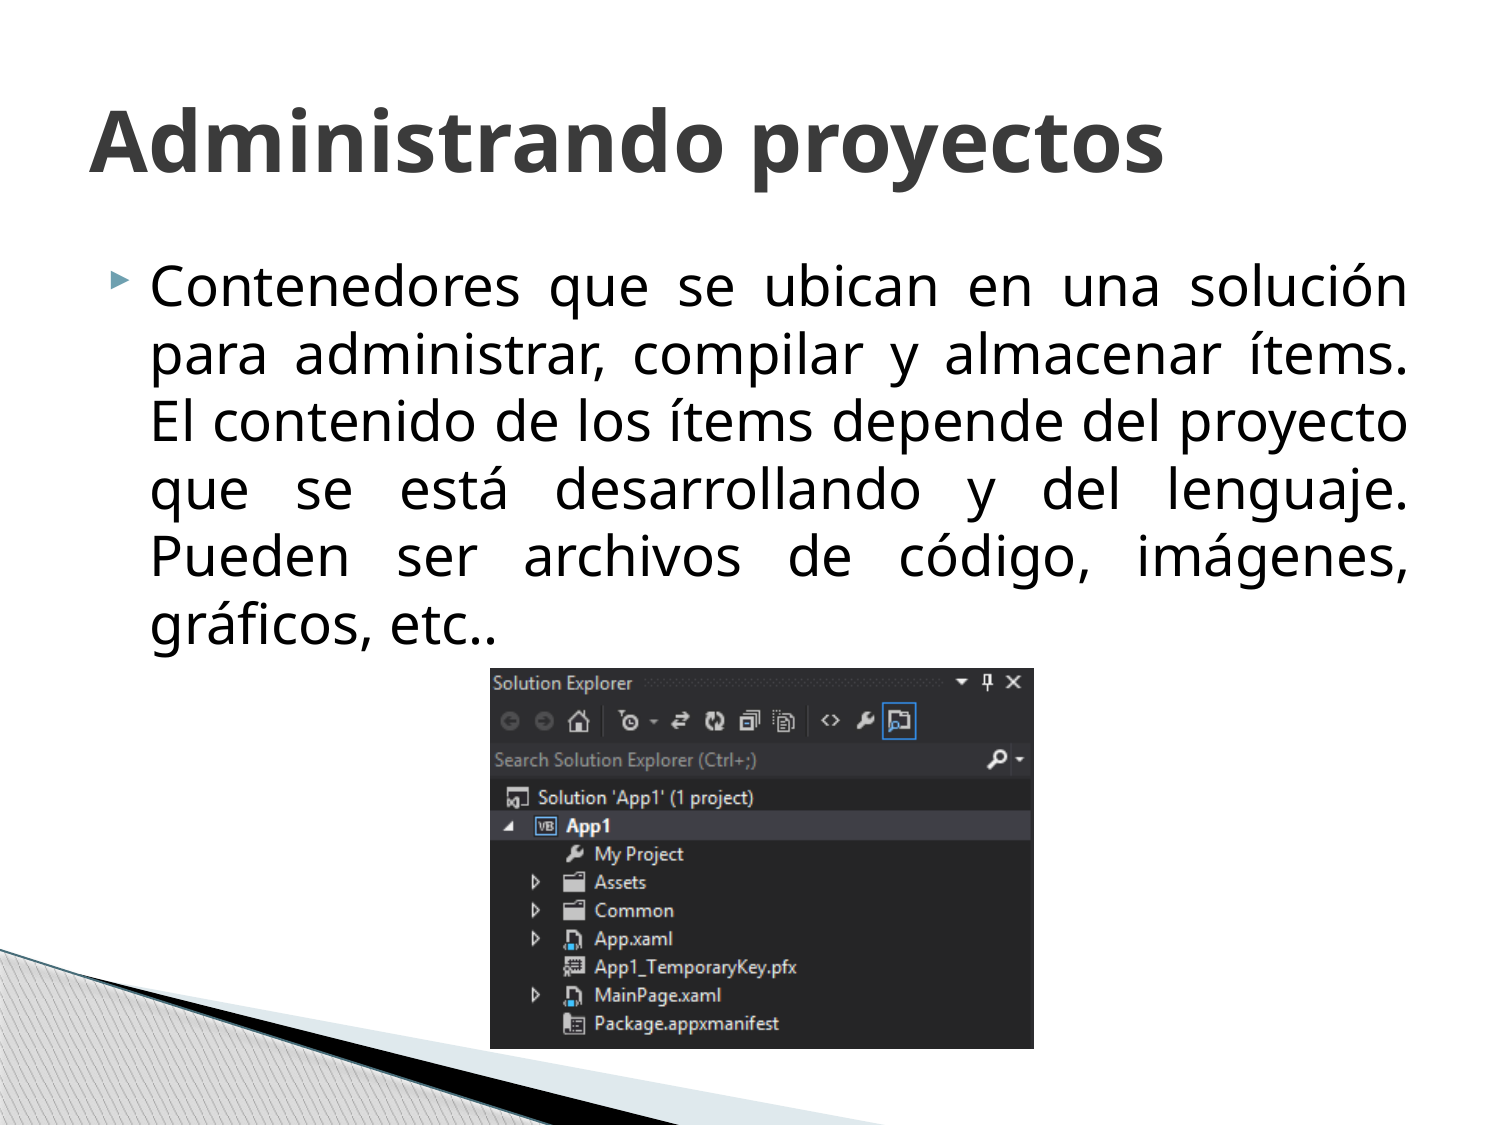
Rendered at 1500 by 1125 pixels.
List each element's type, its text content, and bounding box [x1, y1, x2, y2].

picture [489, 668, 1035, 1049]
list Contenedores que se ubican en una solución para administrar, compilar y almacenar ítems. El contenido de los ítems depende del proyecto que se está desarrollando y del lenguaje. Pueden ser archivos de código, imágenes, gráficos, etc.. [75, 243, 1425, 986]
title Administrando proyectos [75, 45, 1425, 233]
